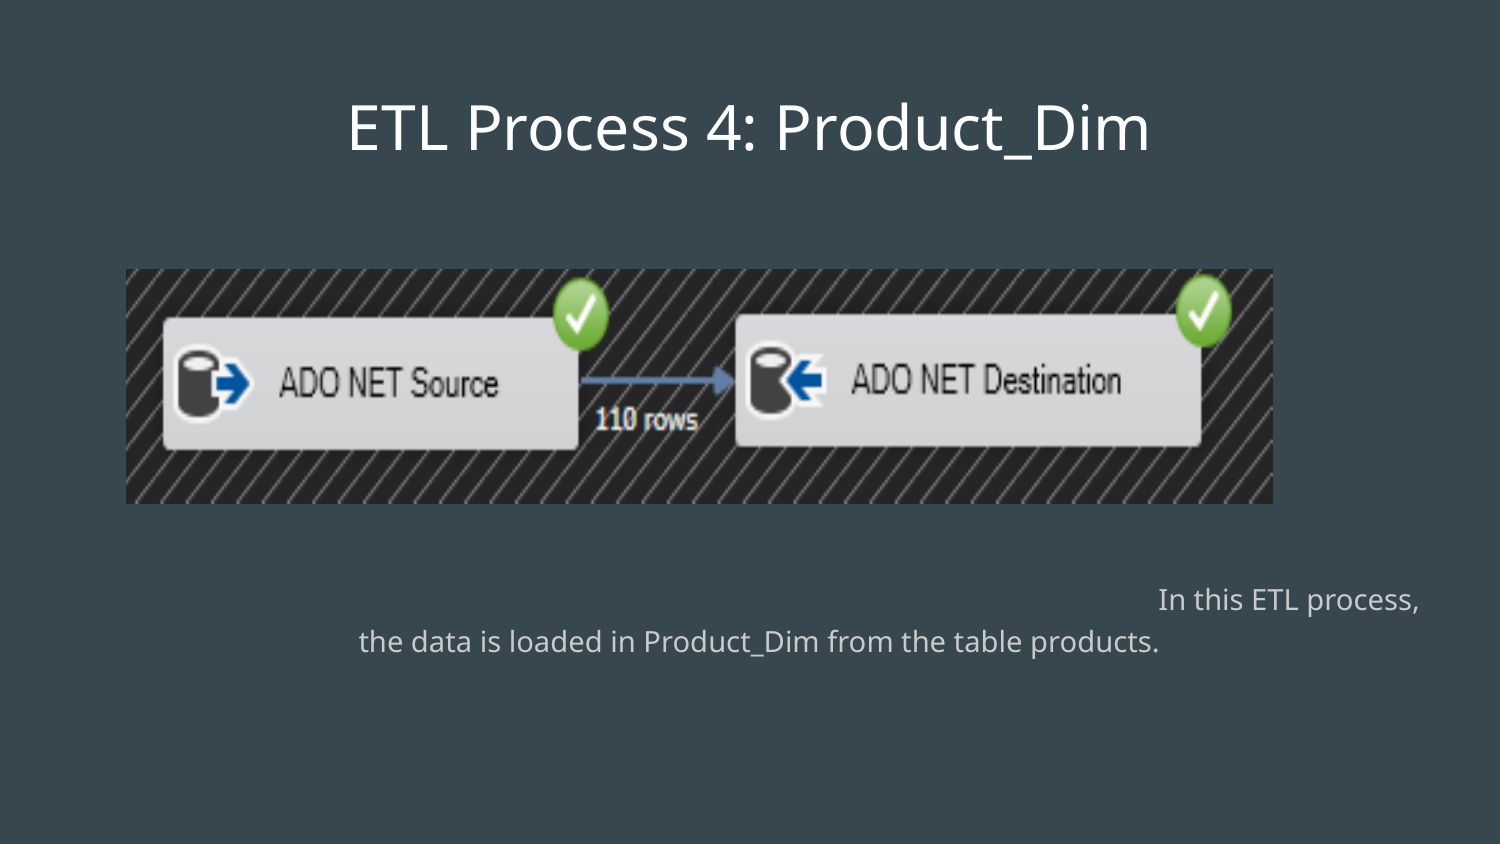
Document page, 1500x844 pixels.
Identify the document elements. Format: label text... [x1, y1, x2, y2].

list In this ETL process, the data is loaded in Product_Dim from the table products. In this ETL process, the data is loaded in Product_Dim from the table products. [51, 189, 1449, 750]
title ETL Process 4: Product_Dim [51, 72, 1449, 167]
picture [125, 268, 1274, 504]
